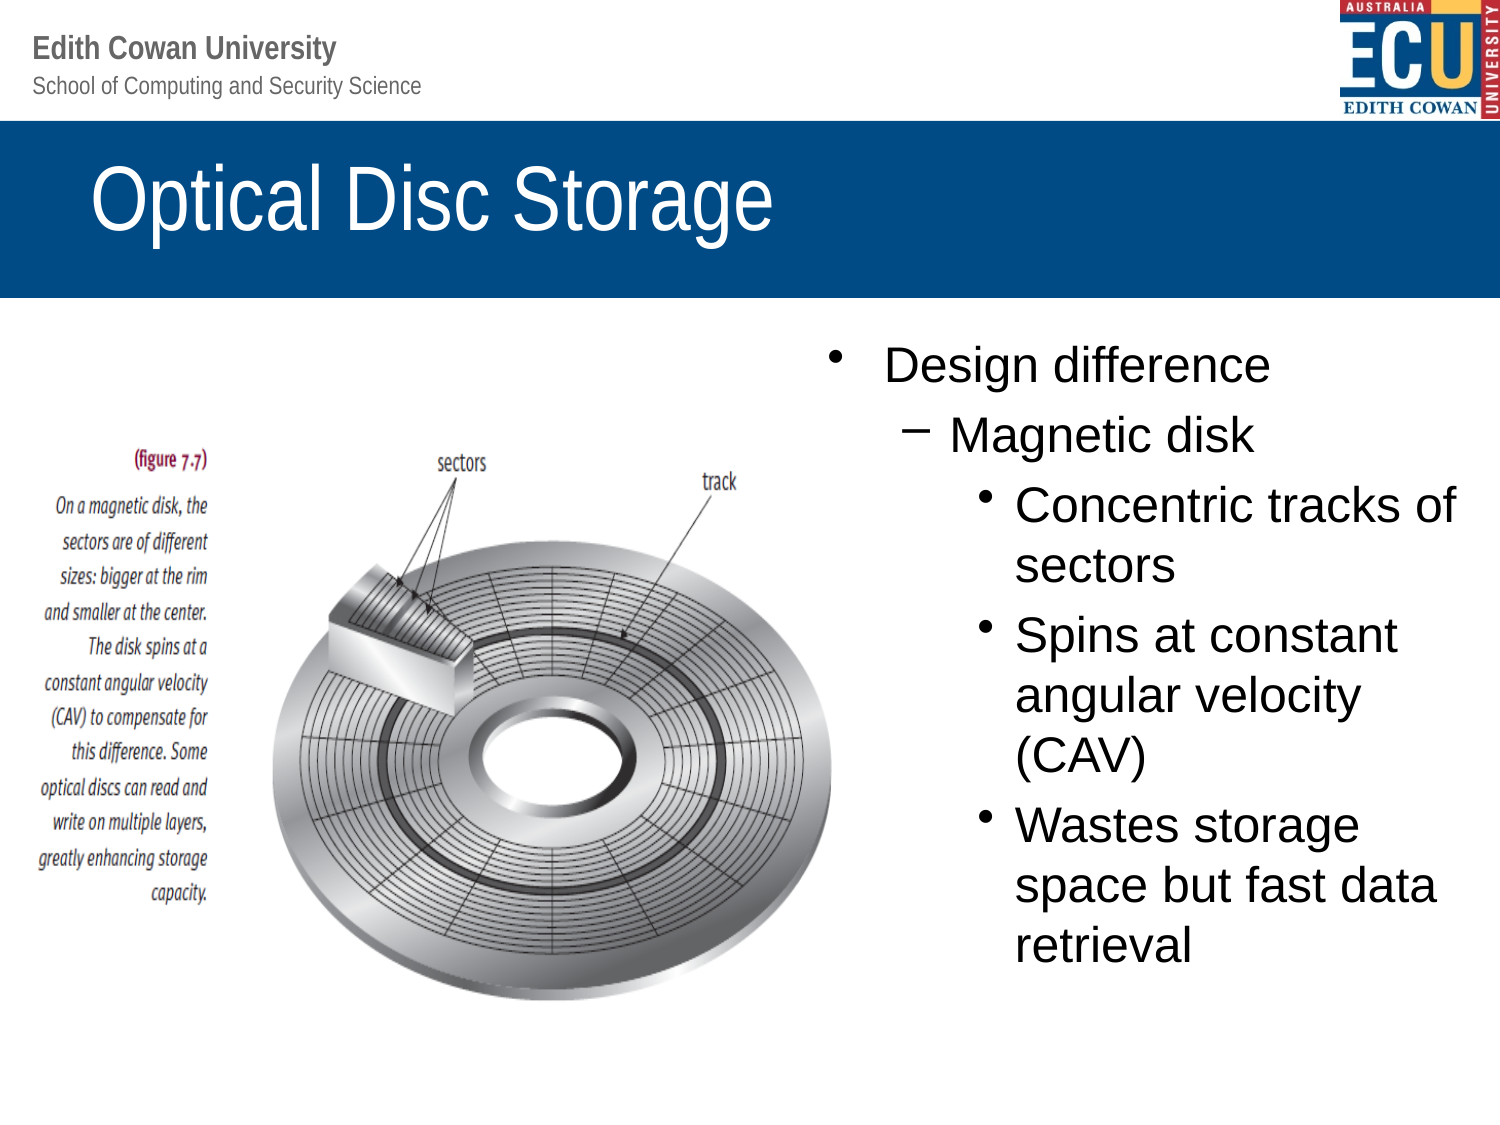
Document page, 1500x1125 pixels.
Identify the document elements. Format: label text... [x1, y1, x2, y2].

list Design difference Magnetic disk Concentric tracks of sectors Spins at constant angular velocity (CAV) Wastes storage space but fast data retrieval [812, 324, 1476, 1026]
picture [1340, 0, 1500, 119]
picture [24, 412, 838, 1010]
title Optical Disc Storage [74, 99, 1426, 288]
